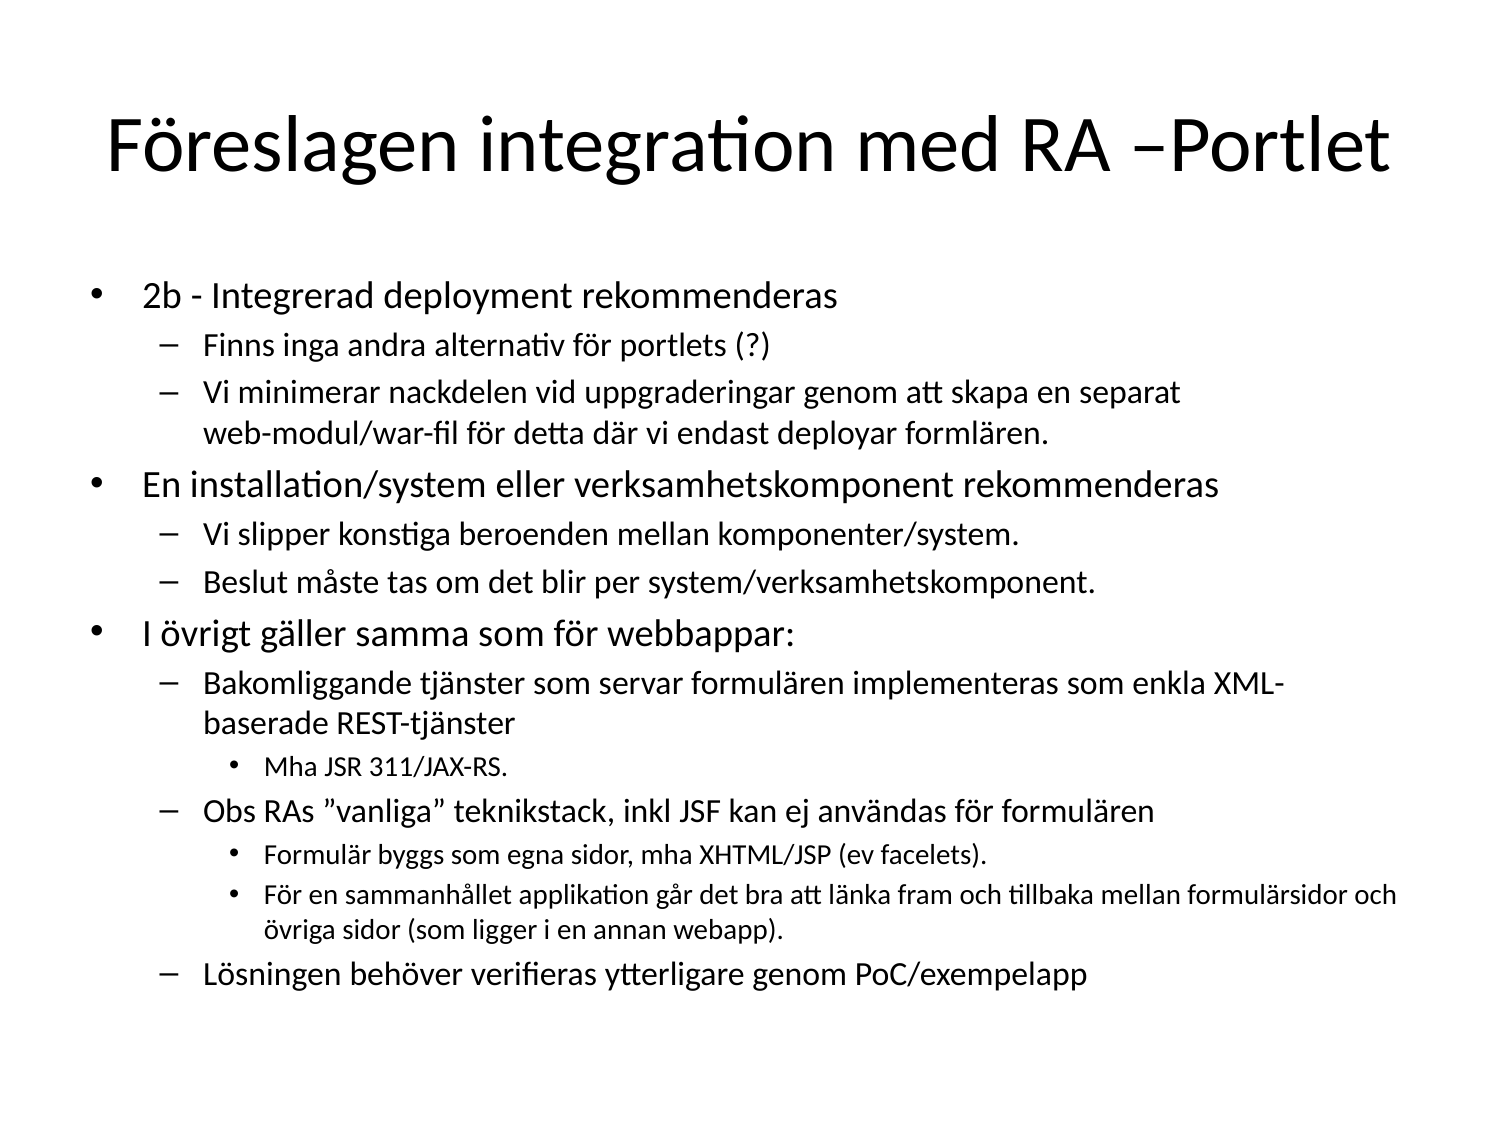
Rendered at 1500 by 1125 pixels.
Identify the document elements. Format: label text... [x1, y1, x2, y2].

list 2b - Integrerad deployment rekommenderas Finns inga andra alternativ för portlets (?) Vi minimerar nackdelen vid uppgraderingar genom att skapa en separat web-modul/war-fil för detta där vi endast deployar formlären. En installation/system eller verksamhetskomponent rekommenderas Vi slipper konstiga beroenden mellan komponenter/system. Beslut måste tas om det blir per system/verksamhetskomponent. I övrigt gäller samma som för webbappar: Bakomliggande tjänster som servar formulären implementeras som enkla XML-baserade REST-tjänster Mha JSR 311/JAX-RS. Obs RAs ”vanliga” teknikstack, inkl JSF kan ej användas för formulären Formulär byggs som egna sidor, mha XHTML/JSP (ev facelets). För en sammanhållet applikation går det bra att länka fram och tillbaka mellan formulärsidor och övriga sidor (som ligger i en annan webapp). Lösningen behöver verifieras ytterligare genom PoC/exempelapp [75, 262, 1425, 1005]
title Föreslagen integration med RA –Portlet [75, 45, 1425, 233]
